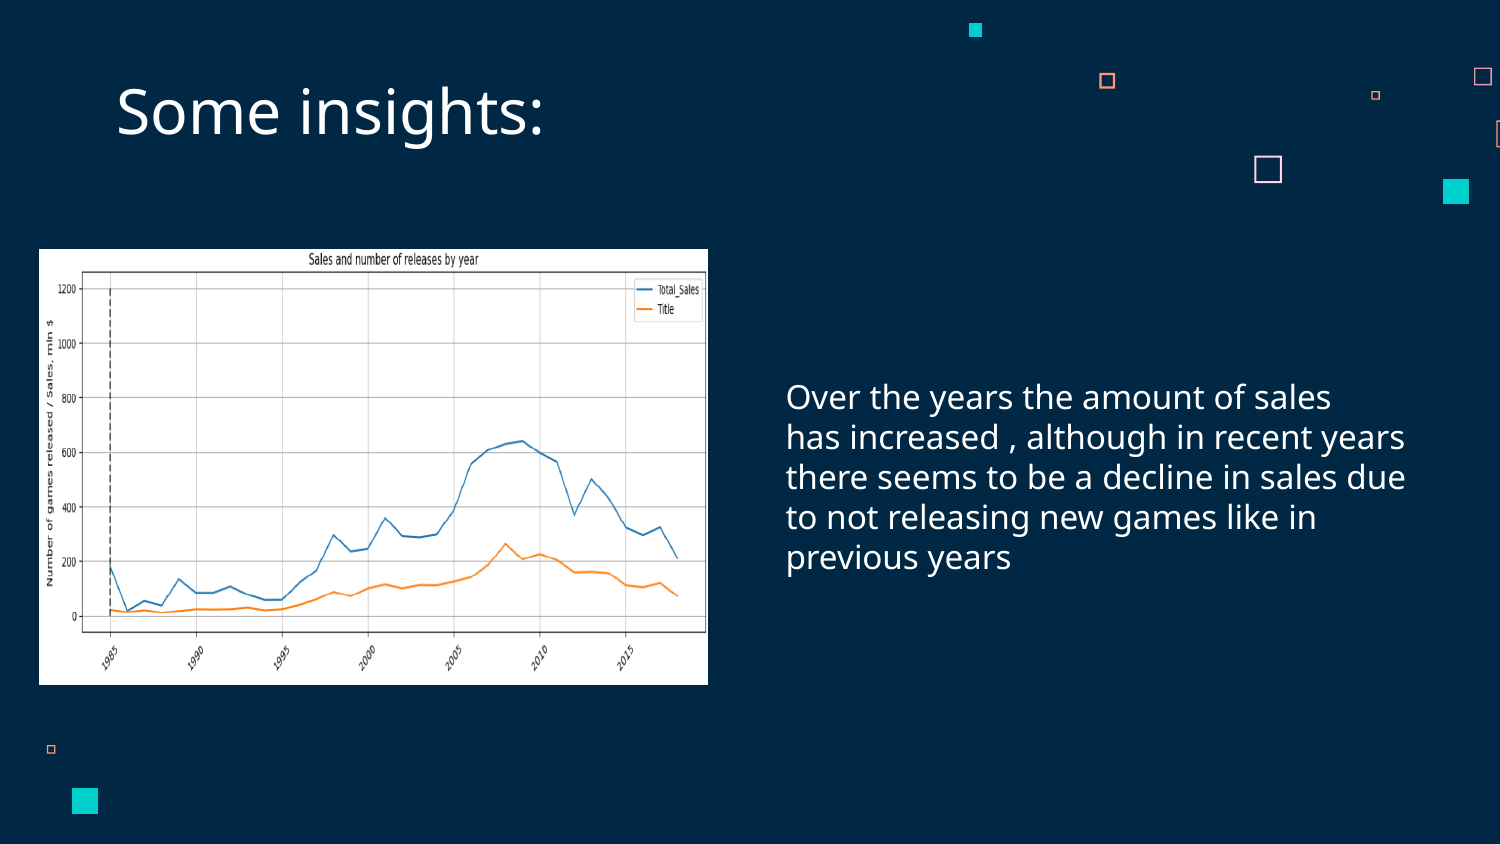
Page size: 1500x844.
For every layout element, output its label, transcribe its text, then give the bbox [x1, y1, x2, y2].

picture [39, 249, 708, 685]
title Some insights: [101, 67, 853, 163]
text_box Over the years the amount of sales has increased , although in recent years there seems to be a decline in sales due to not releasing new games like in previous years [770, 368, 1461, 584]
